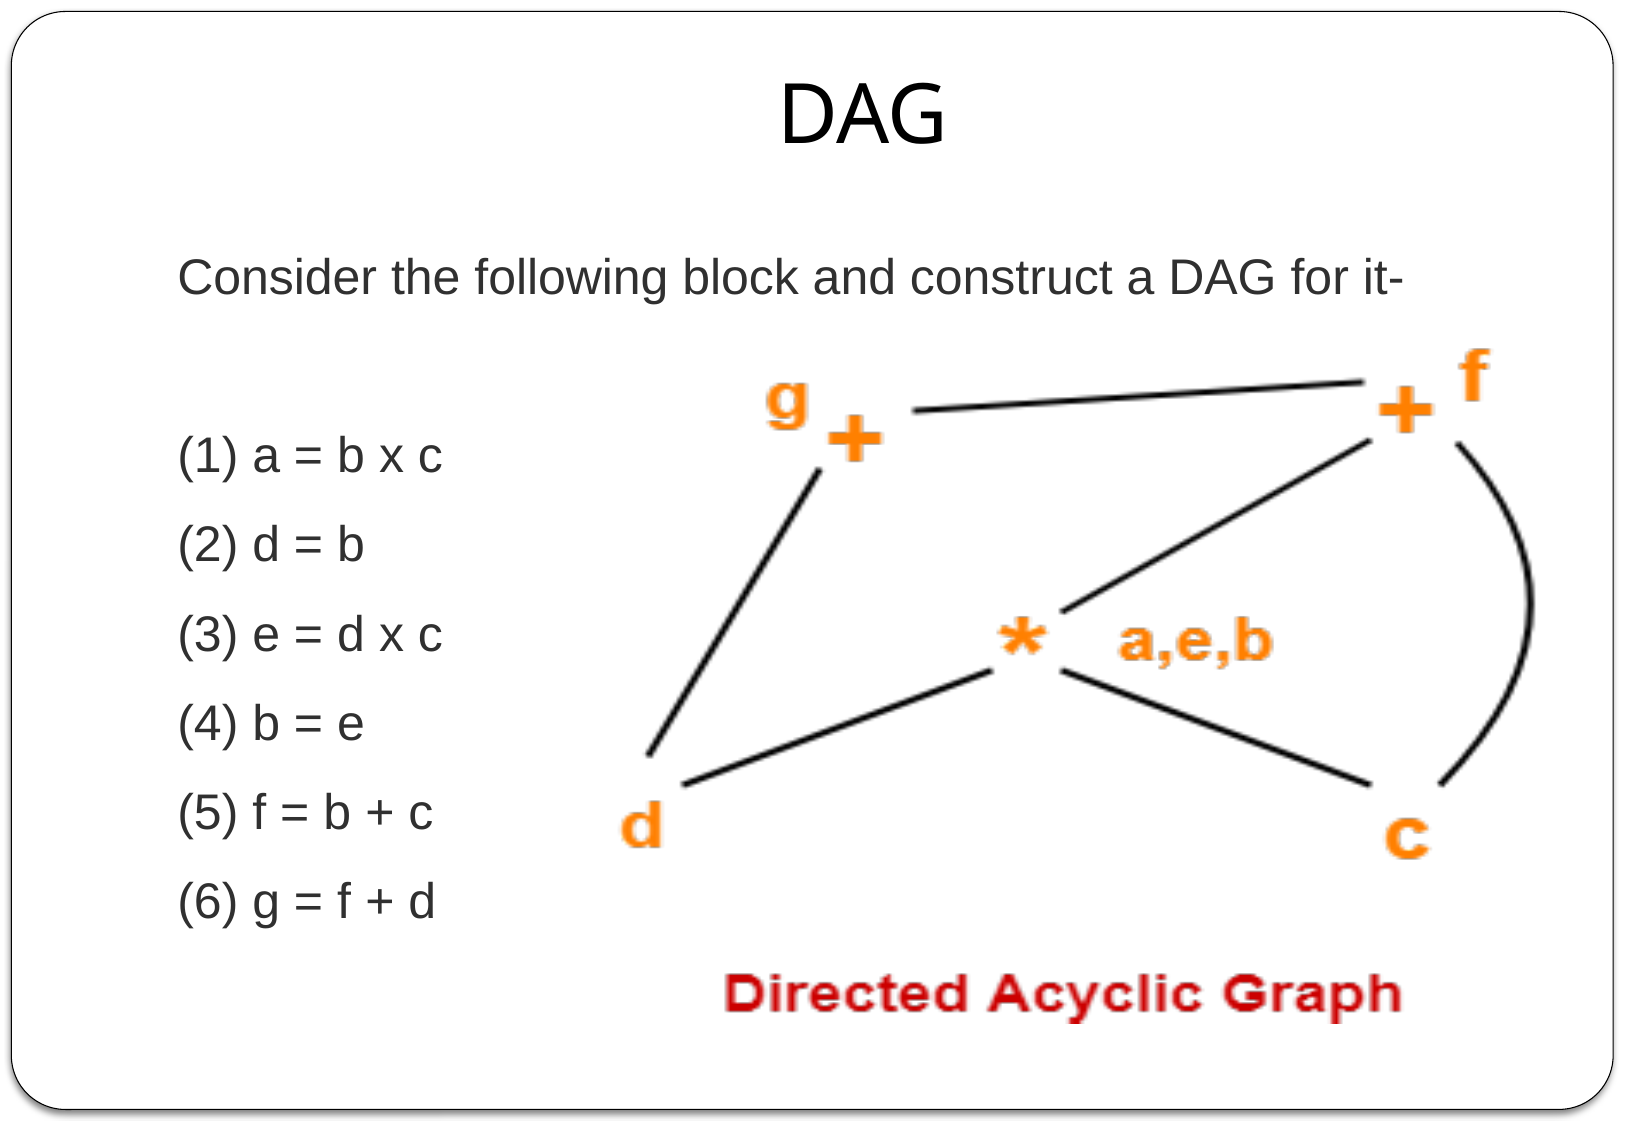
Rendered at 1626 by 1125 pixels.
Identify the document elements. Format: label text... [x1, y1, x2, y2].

text_box Consider the following block and construct a DAG for it- (1) a = b x c (2) d = b (3) e = d x c (4) b = e (5) f = b + c (6) g = f + d [162, 232, 1513, 937]
picture [613, 324, 1546, 1024]
title DAG [162, 45, 1544, 175]
